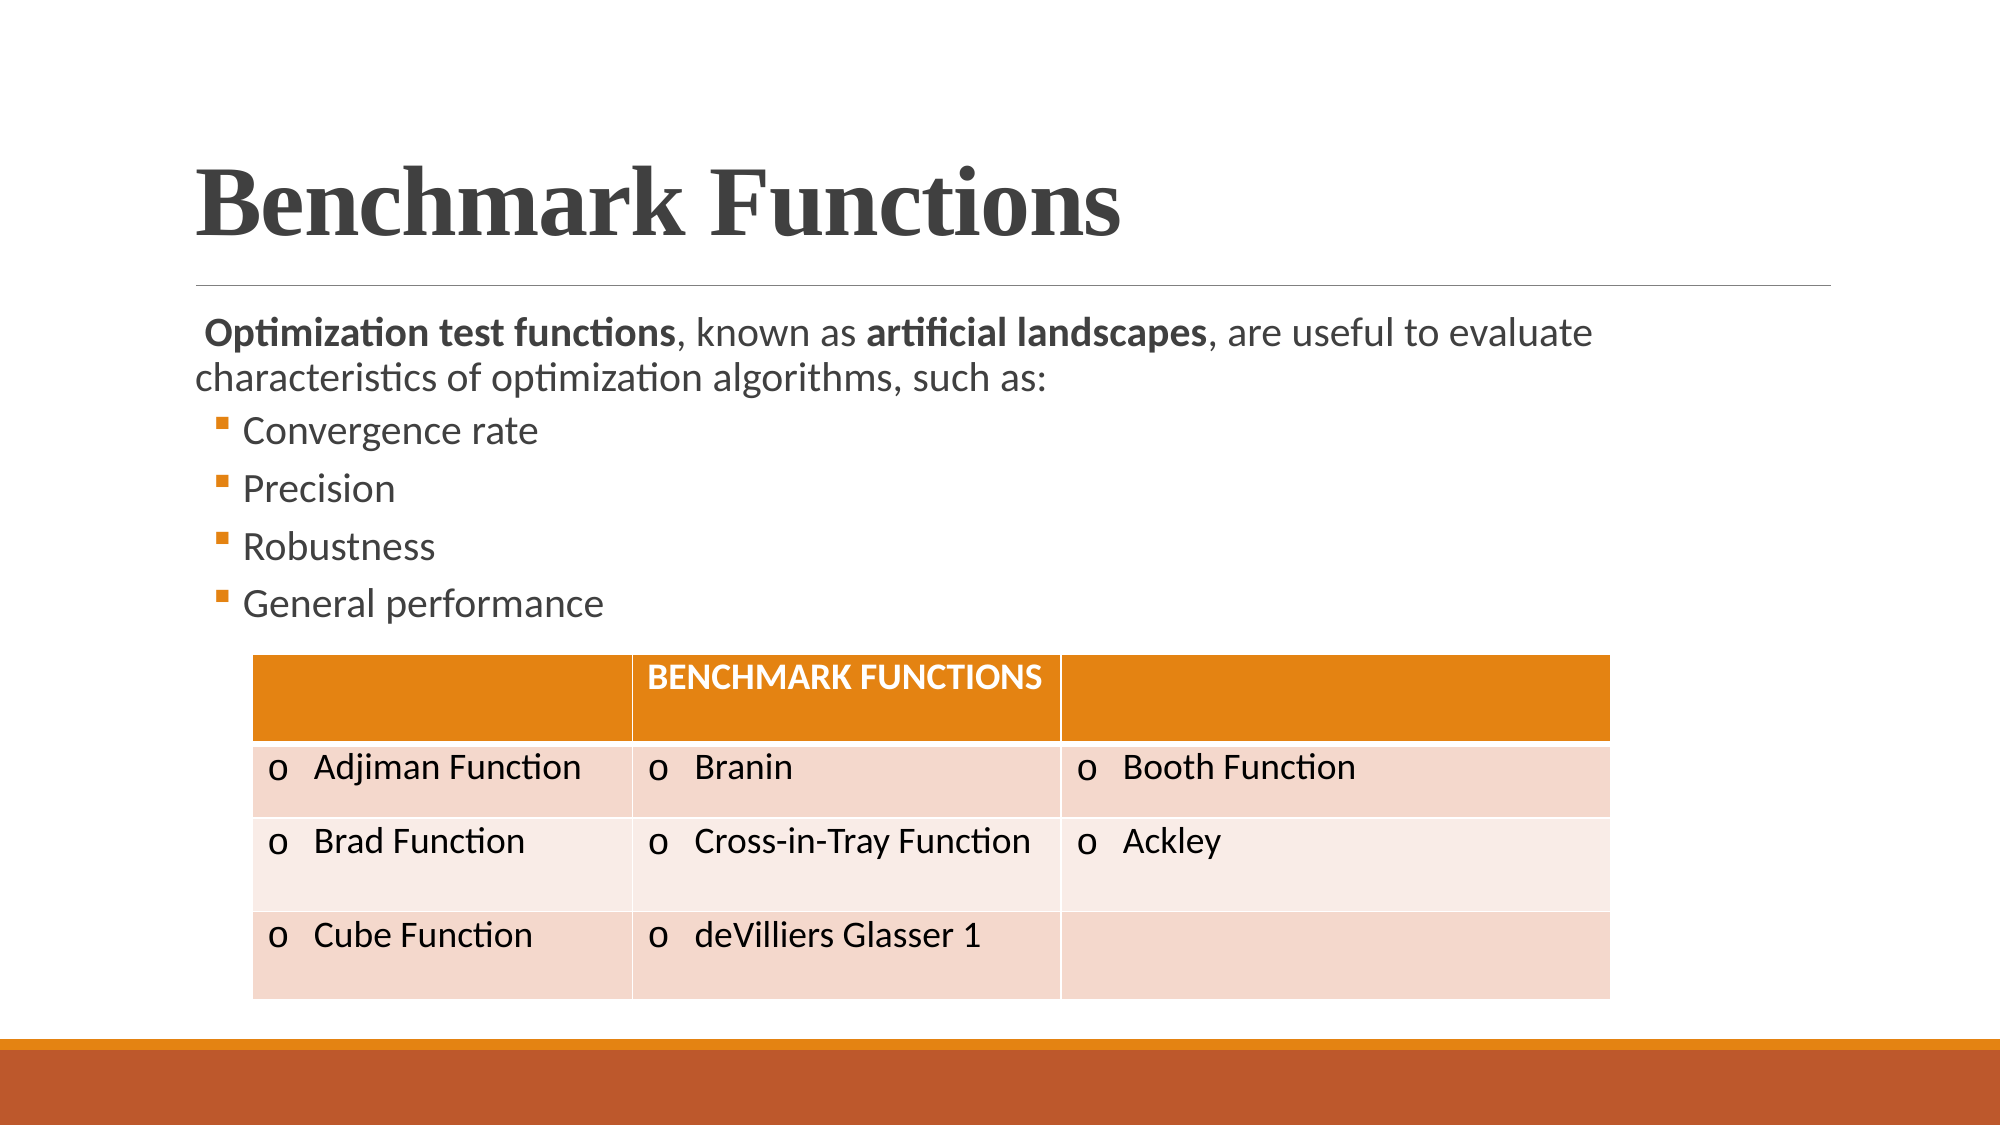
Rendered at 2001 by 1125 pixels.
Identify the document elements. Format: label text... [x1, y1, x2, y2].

table_cell Adjiman Function [253, 747, 632, 817]
table_header [253, 655, 632, 741]
table_cell Ackley [1062, 819, 1610, 911]
table_cell deVilliers Glasser 1 [633, 912, 1060, 999]
list Optimization test functions, known as artificial landscapes, are useful to evaluate characteristics of optimization algorithms, such as: Convergence rate Precision Robustness General performance [180, 302, 1830, 963]
table_cell Branin [633, 747, 1060, 817]
table_header BENCHMARK FUNCTIONS [633, 655, 1060, 741]
table_cell Brad Function [253, 819, 632, 911]
table_cell Cube Function [253, 912, 632, 999]
table_cell Booth Function [1062, 747, 1610, 817]
title Benchmark Functions [180, 25, 1830, 264]
table_cell Cross-in-Tray Function [633, 819, 1060, 911]
table_header [1062, 655, 1610, 741]
table_cell [1062, 912, 1610, 999]
